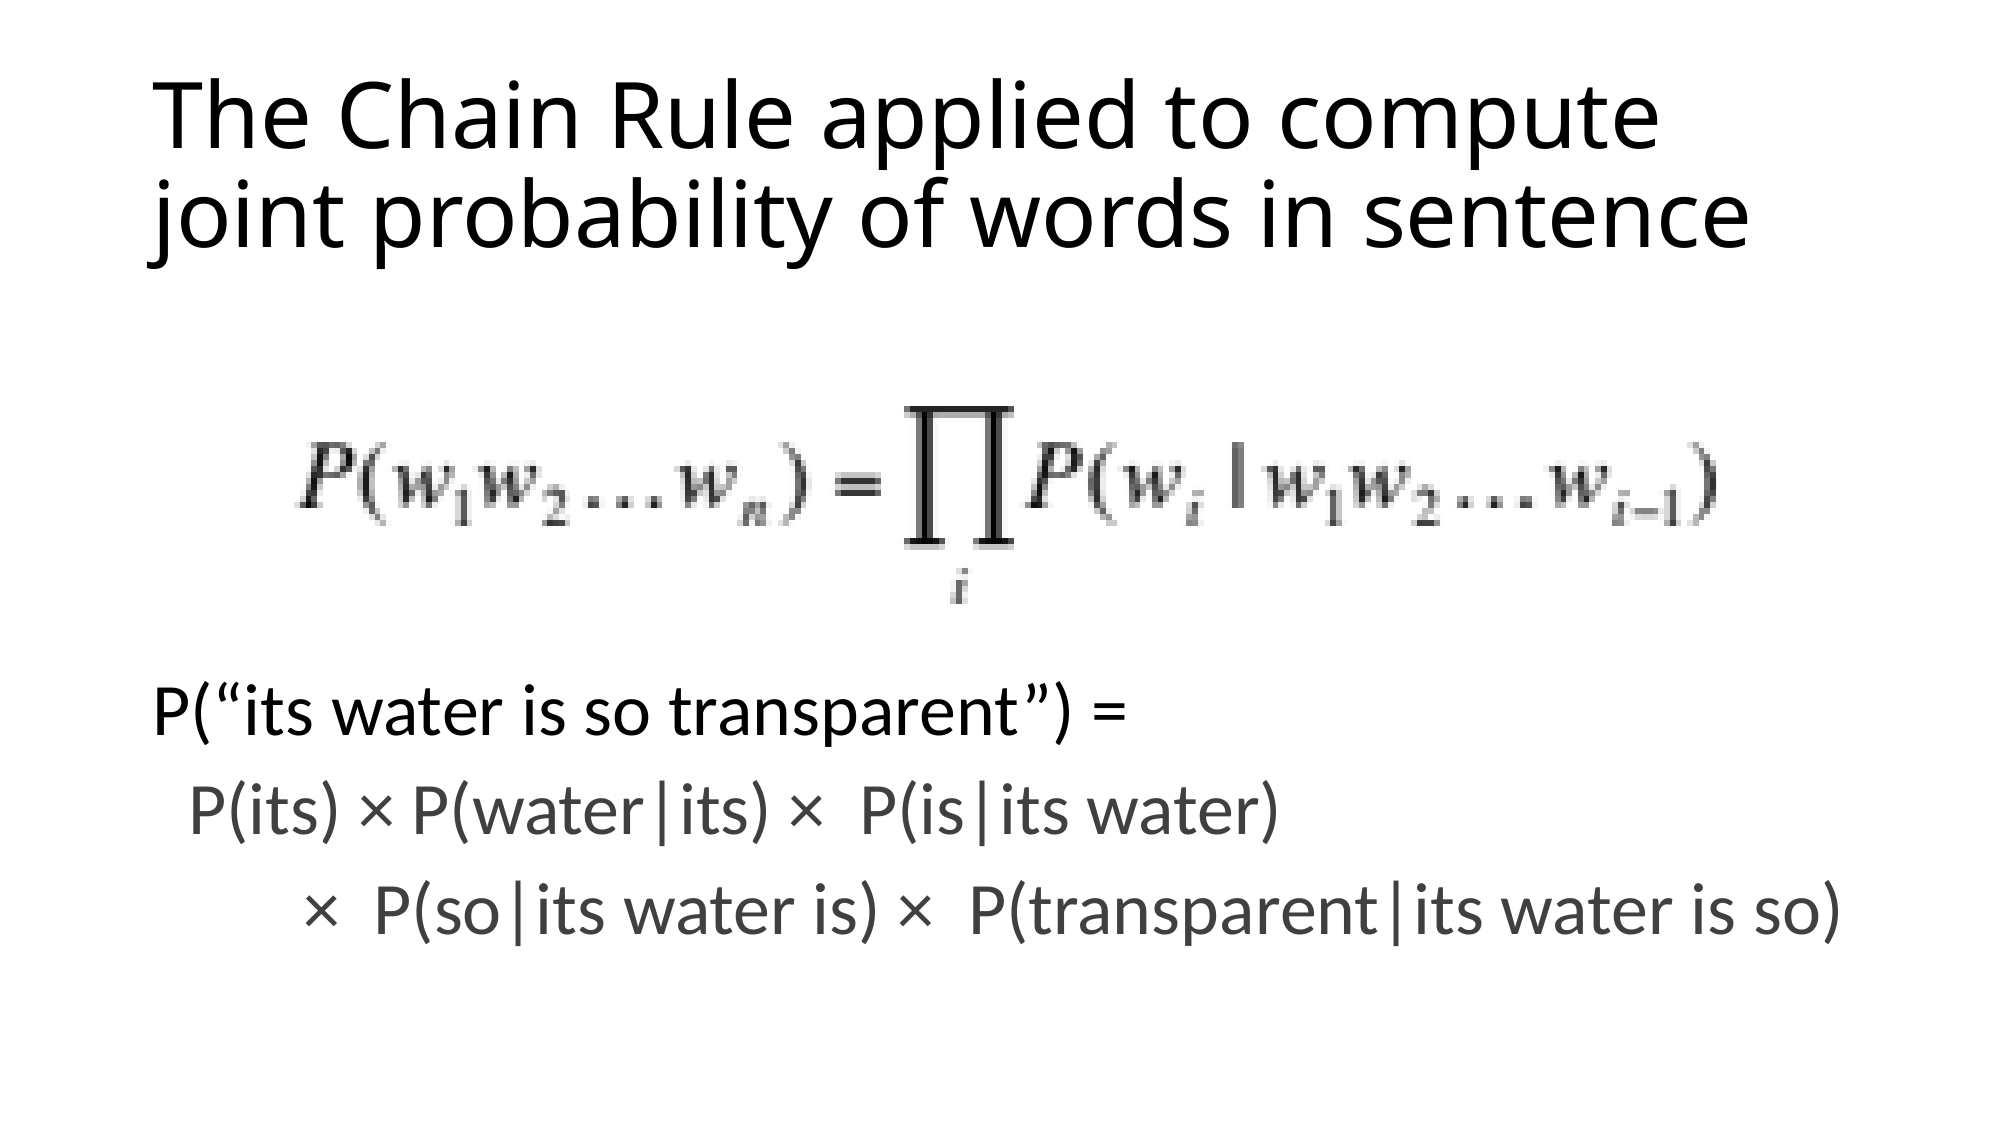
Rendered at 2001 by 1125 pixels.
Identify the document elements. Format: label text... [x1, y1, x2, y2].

title The Chain Rule applied to compute joint probability of words in sentence [137, 59, 1863, 278]
list P(“its water is so transparent”) = P(its) × P(water|its) × P(is|its water) × P(so|its water is) × P(transparent|its water is so) [137, 299, 1863, 1014]
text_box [283, 395, 1717, 611]
